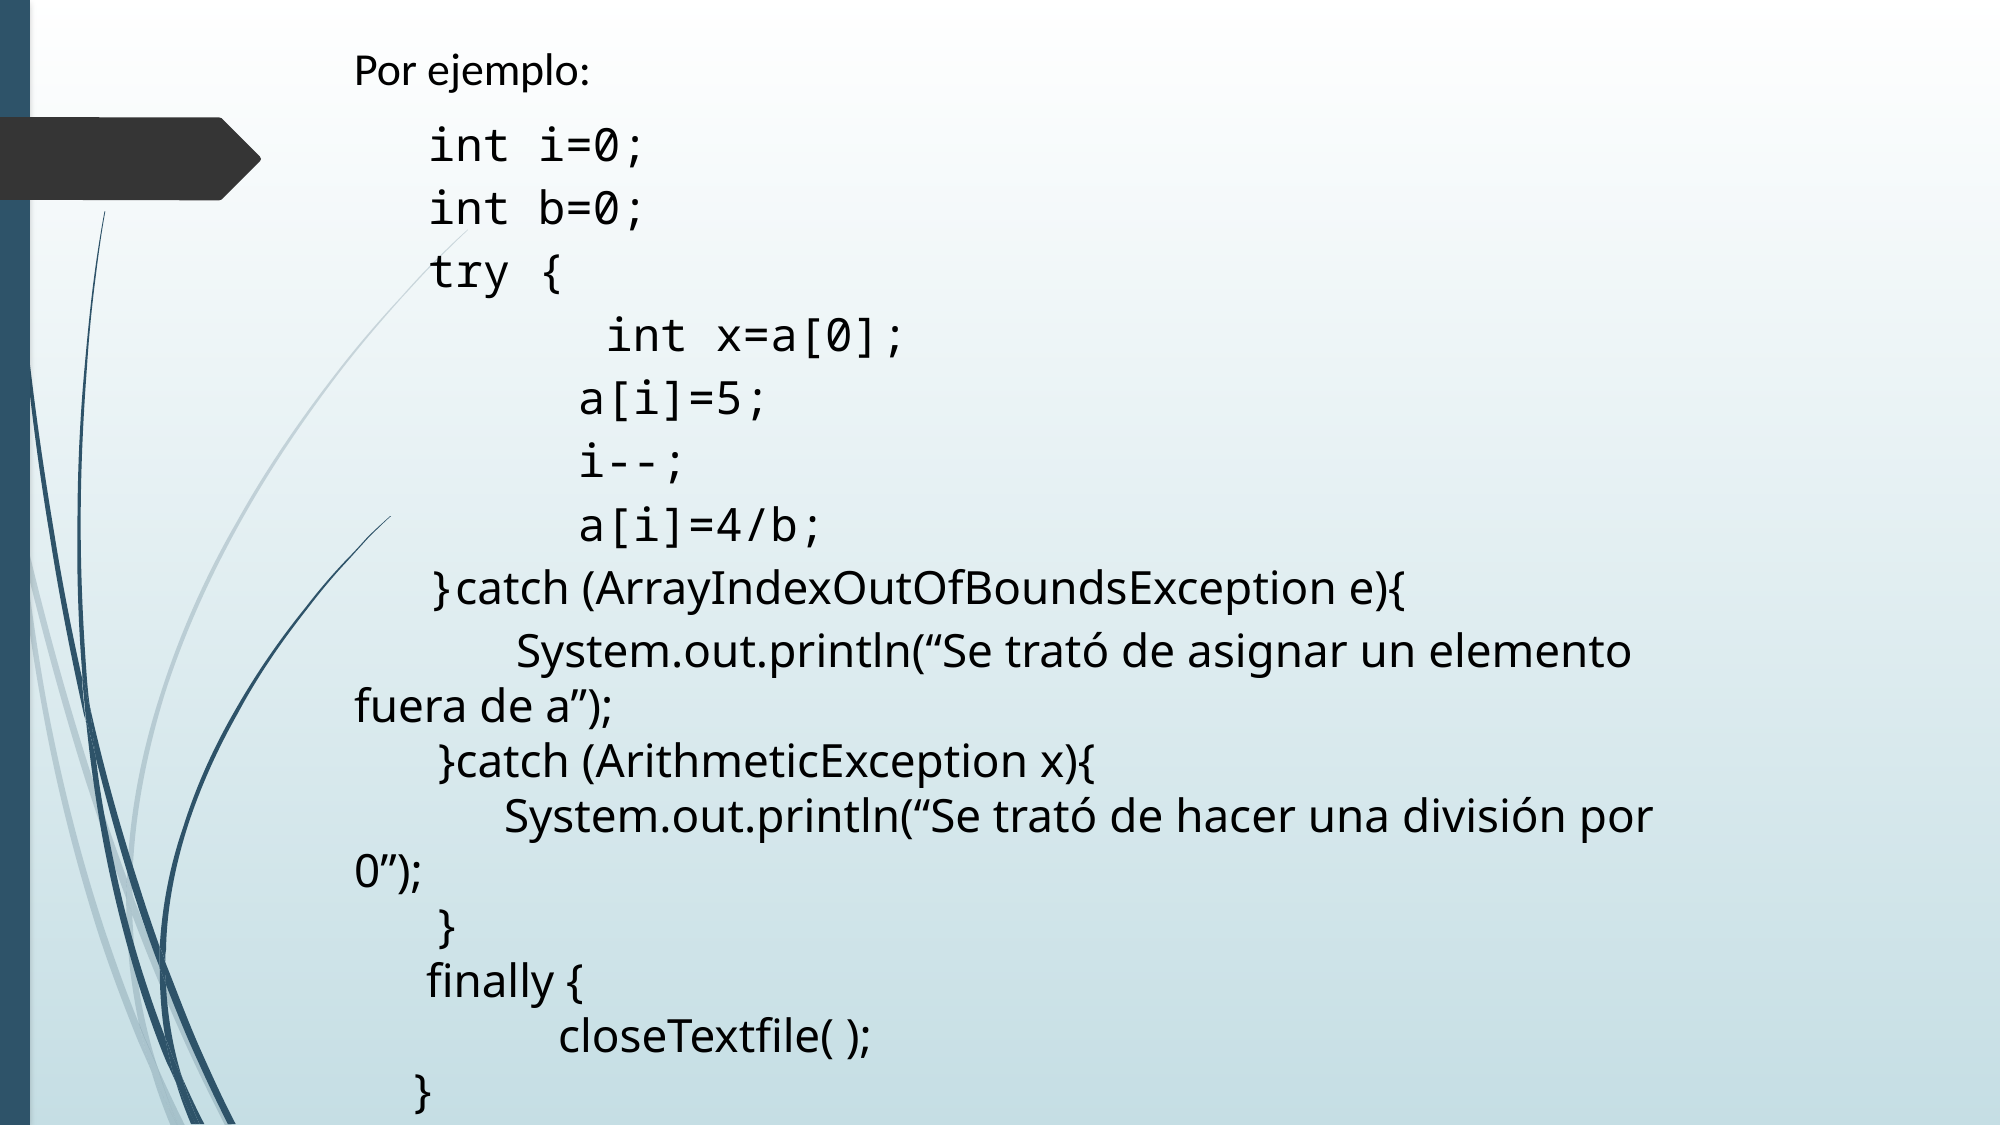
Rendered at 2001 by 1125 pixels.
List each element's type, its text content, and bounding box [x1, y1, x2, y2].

text_box Por ejemplo: int i=0; int b=0; try { int x=a[0]; a[i]=5; i--; a[i]=4/b; }catch (ArrayIndexOutOfBoundsException e){ System.out.println(“Se trató de asignar un elemento fuera de a”); }catch (ArithmeticException x){ System.out.println(“Se trató de hacer una división por 0”); } finally { closeTextfile( ); } [339, 24, 1742, 1125]
